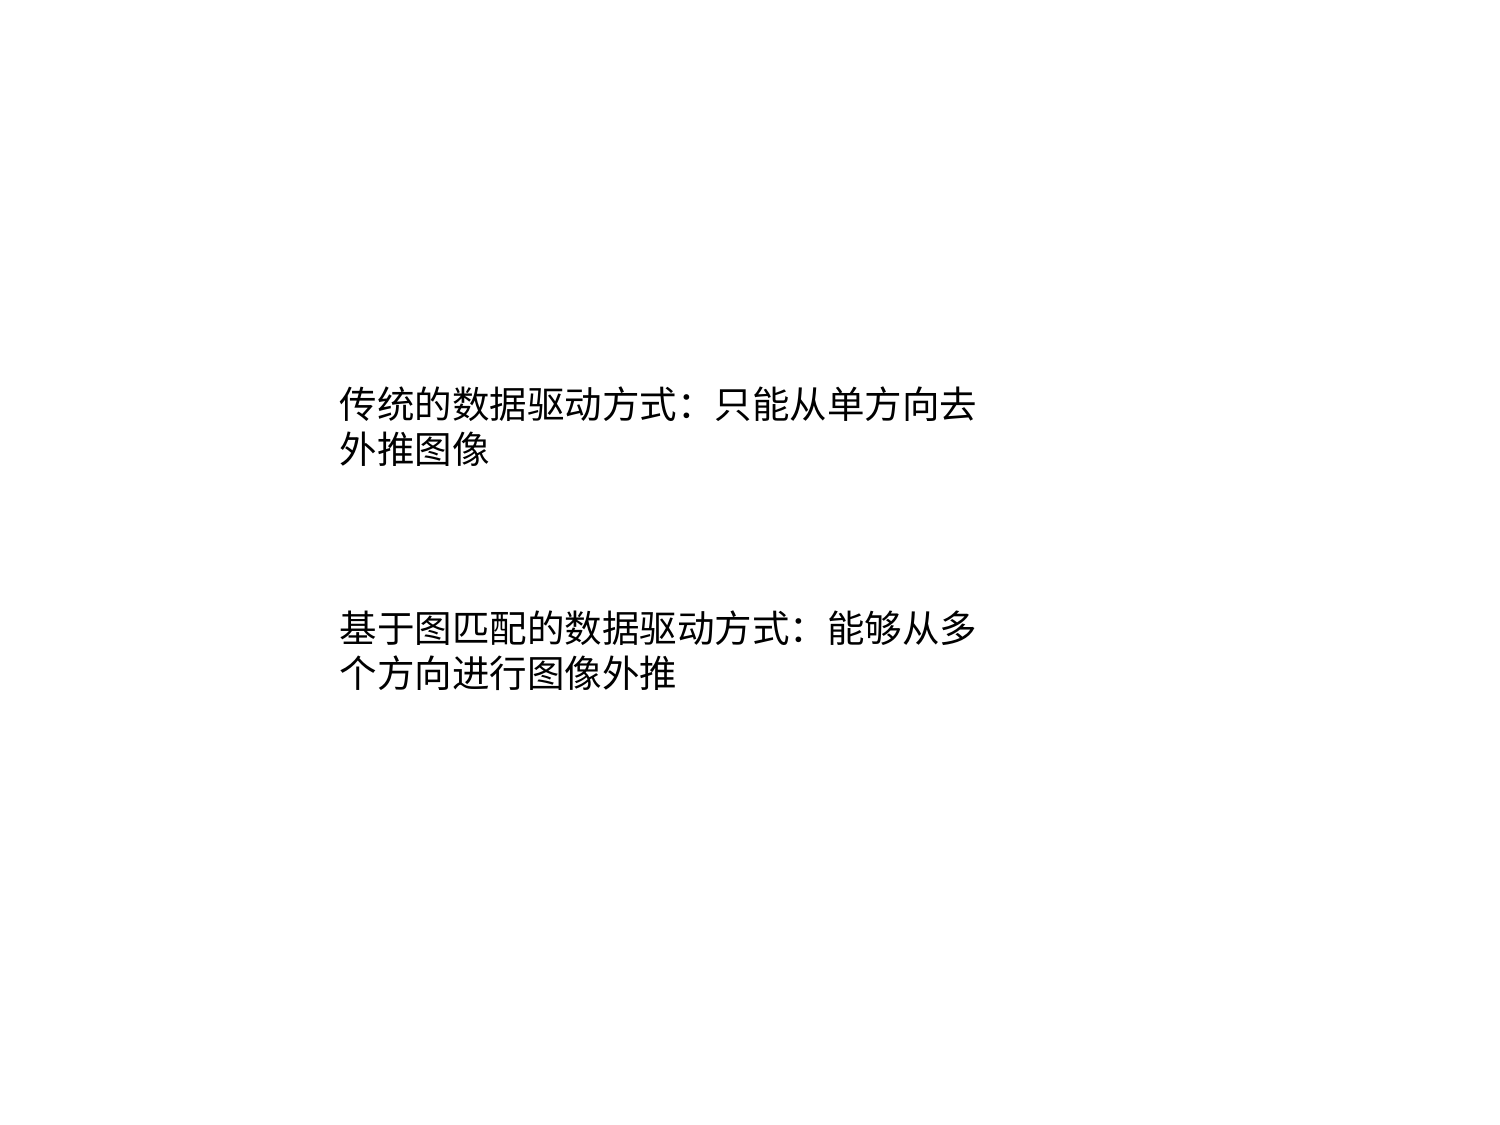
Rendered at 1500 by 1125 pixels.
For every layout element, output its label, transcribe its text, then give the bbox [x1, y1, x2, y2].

text_box 传统的数据驱动方式：只能从单方向去外推图像 [324, 373, 1010, 479]
text_box 基于图匹配的数据驱动方式：能够从多个方向进行图像外推 [324, 597, 998, 703]
